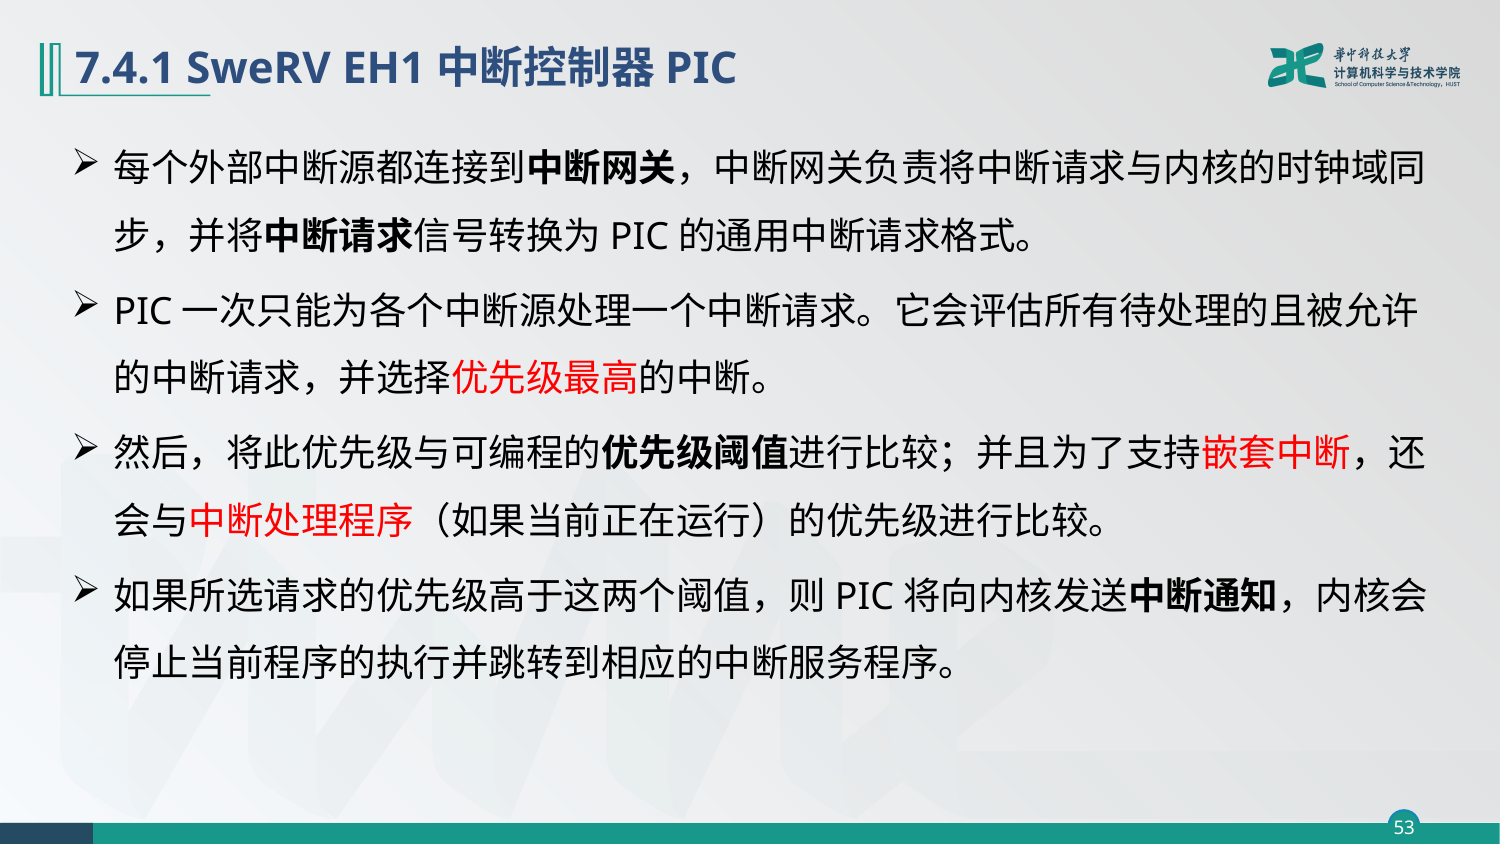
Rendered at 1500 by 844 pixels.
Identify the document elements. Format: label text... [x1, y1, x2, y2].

picture [1354, 43, 1460, 88]
list 每个外部中断源都连接到中断网关，中断网关负责将中断请求与内核的时钟域同步，并将中断请求信号转换为PIC的通用中断请求格式。 PIC一次只能为各个中断源处理一个中断请求。它会评估所有待处理的且被允许的中断请求，并选择优先级最高的中断。 然后，将此优先级与可编程的优先级阈值进行比较；并且为了支持嵌套中断，还会与中断处理程序（如果当前正在运行）的优先级进行比较。 如果所选请求的优先级高于这两个阈值，则PIC将向内核发送中断通知，内核会停止当前程序的执行并跳转到相应的中断服务程序。 [60, 115, 1460, 810]
title 7.4.1 SweRV EH1中断控制器PIC [60, 31, 1354, 108]
